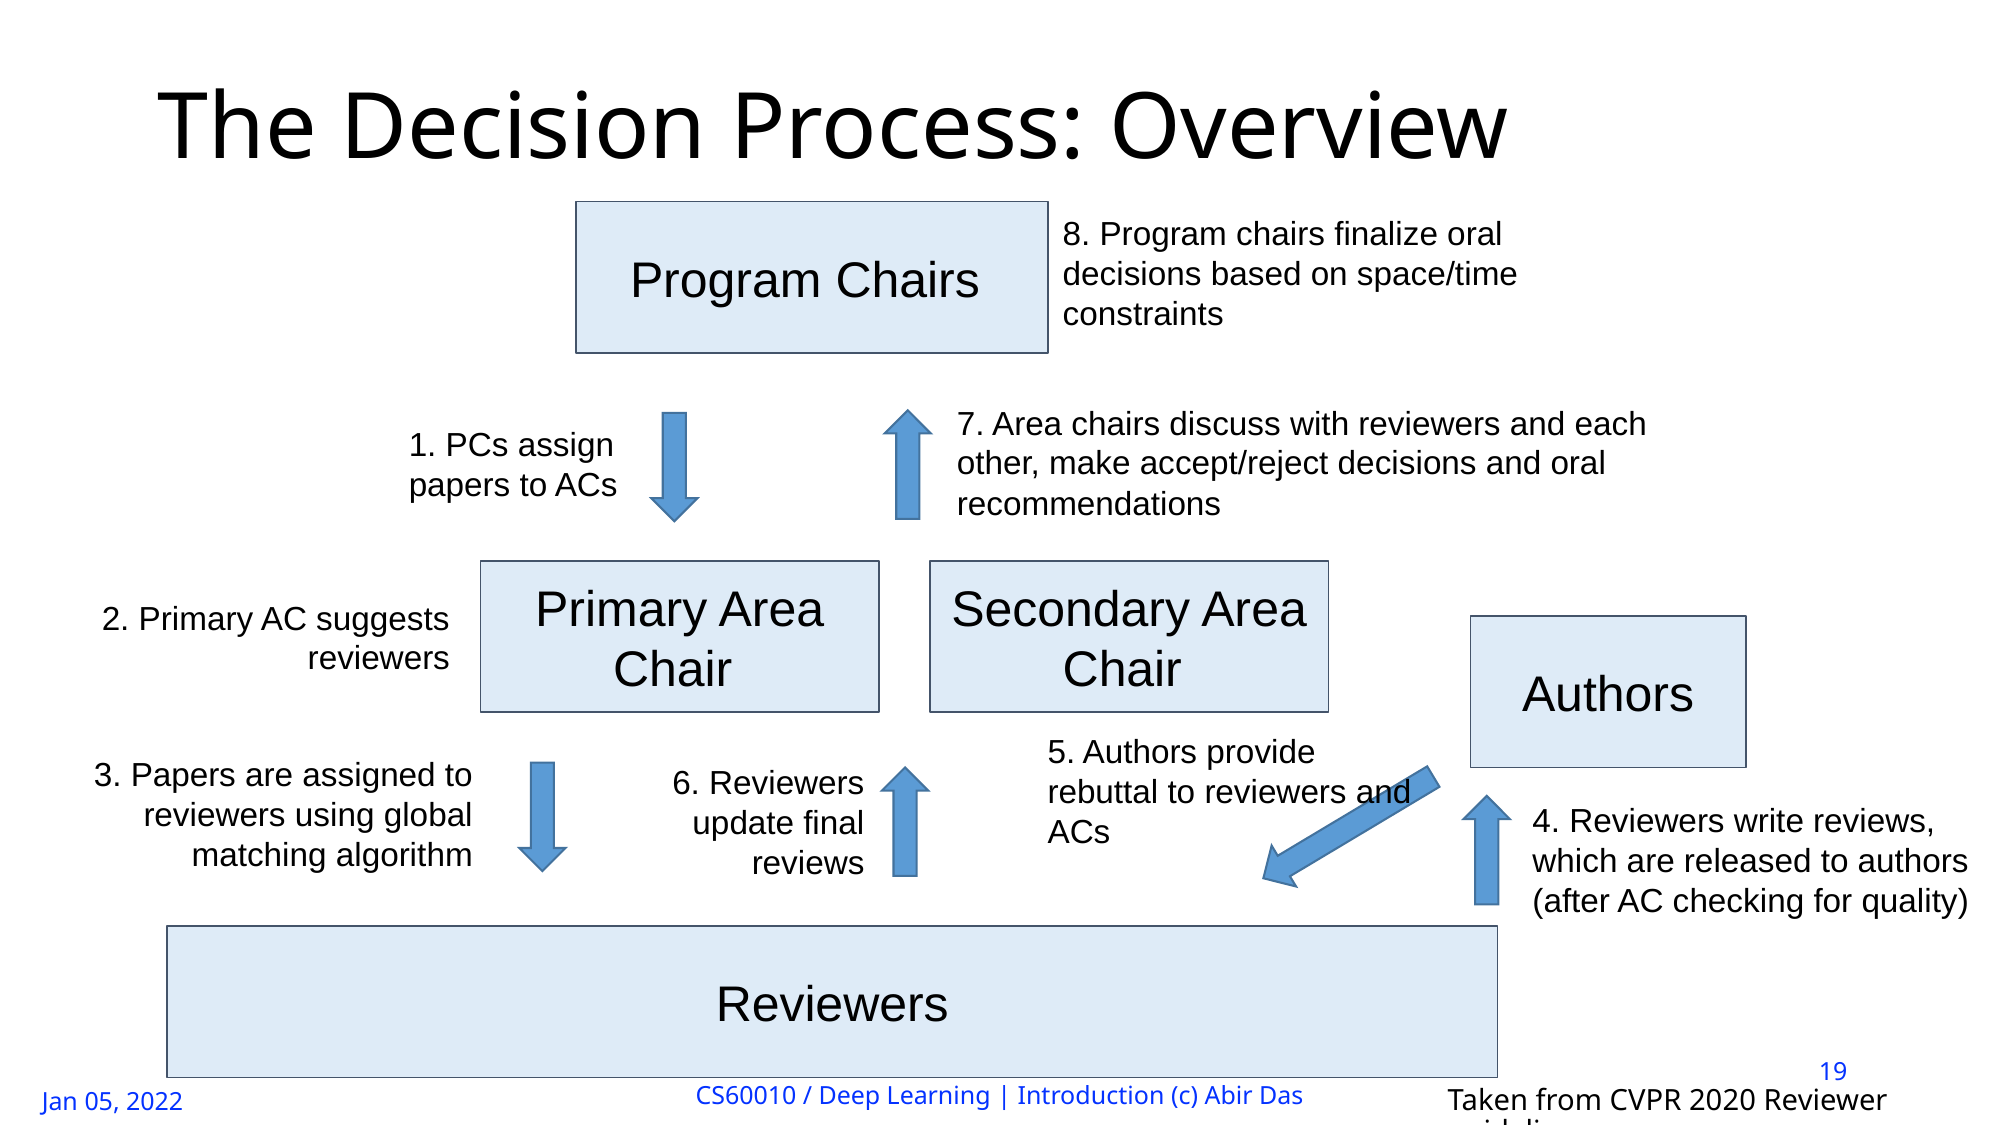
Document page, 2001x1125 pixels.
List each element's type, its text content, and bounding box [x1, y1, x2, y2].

text_box [1461, 794, 1513, 906]
text_box 5. Authors provide rebuttal to reviewers and ACs [1032, 723, 1433, 858]
text_box 1. PCs assign papers to ACs [394, 415, 652, 511]
text_box 7. Area chairs discuss with reviewers and each other, make accept/reject decisions and oral recommendations [942, 394, 1680, 529]
text_box 3. Papers are assigned to reviewers using global matching algorithm [0, 746, 488, 881]
text_box Primary Area Chair [480, 560, 879, 713]
text_box [880, 765, 931, 877]
slide_number 19 [1412, 1042, 1863, 1103]
text_box Taken from CVPR 2020 Reviewer guidelines [1670, 1077, 2000, 1125]
text_box [882, 408, 934, 520]
text_box 8. Program chairs finalize oral decisions based on space/time constraints [1047, 205, 1666, 340]
text_box [1433, 774, 1441, 792]
title The Decision Process: Overview [137, 59, 1863, 278]
text_box Reviewers [167, 926, 1498, 1078]
text_box Program Chairs [576, 201, 1048, 353]
text_box 6. Reviewers update final reviews [626, 753, 880, 889]
text_box [1262, 858, 1323, 889]
text_box 2. Primary AC suggests reviewers [26, 589, 465, 684]
text_box CS60010 / Deep Learning | Introduction (c) Abir Das [330, 1064, 1670, 1125]
text_box [516, 761, 569, 873]
text_box Jan 05, 2022 [26, 1100, 220, 1125]
text_box 4. Reviewers write reviews, which are released to authors (after AC checking for quality) [1517, 792, 2000, 927]
text_box Authors [1470, 616, 1746, 768]
text_box Secondary Area Chair [930, 560, 1329, 713]
text_box [648, 411, 700, 523]
